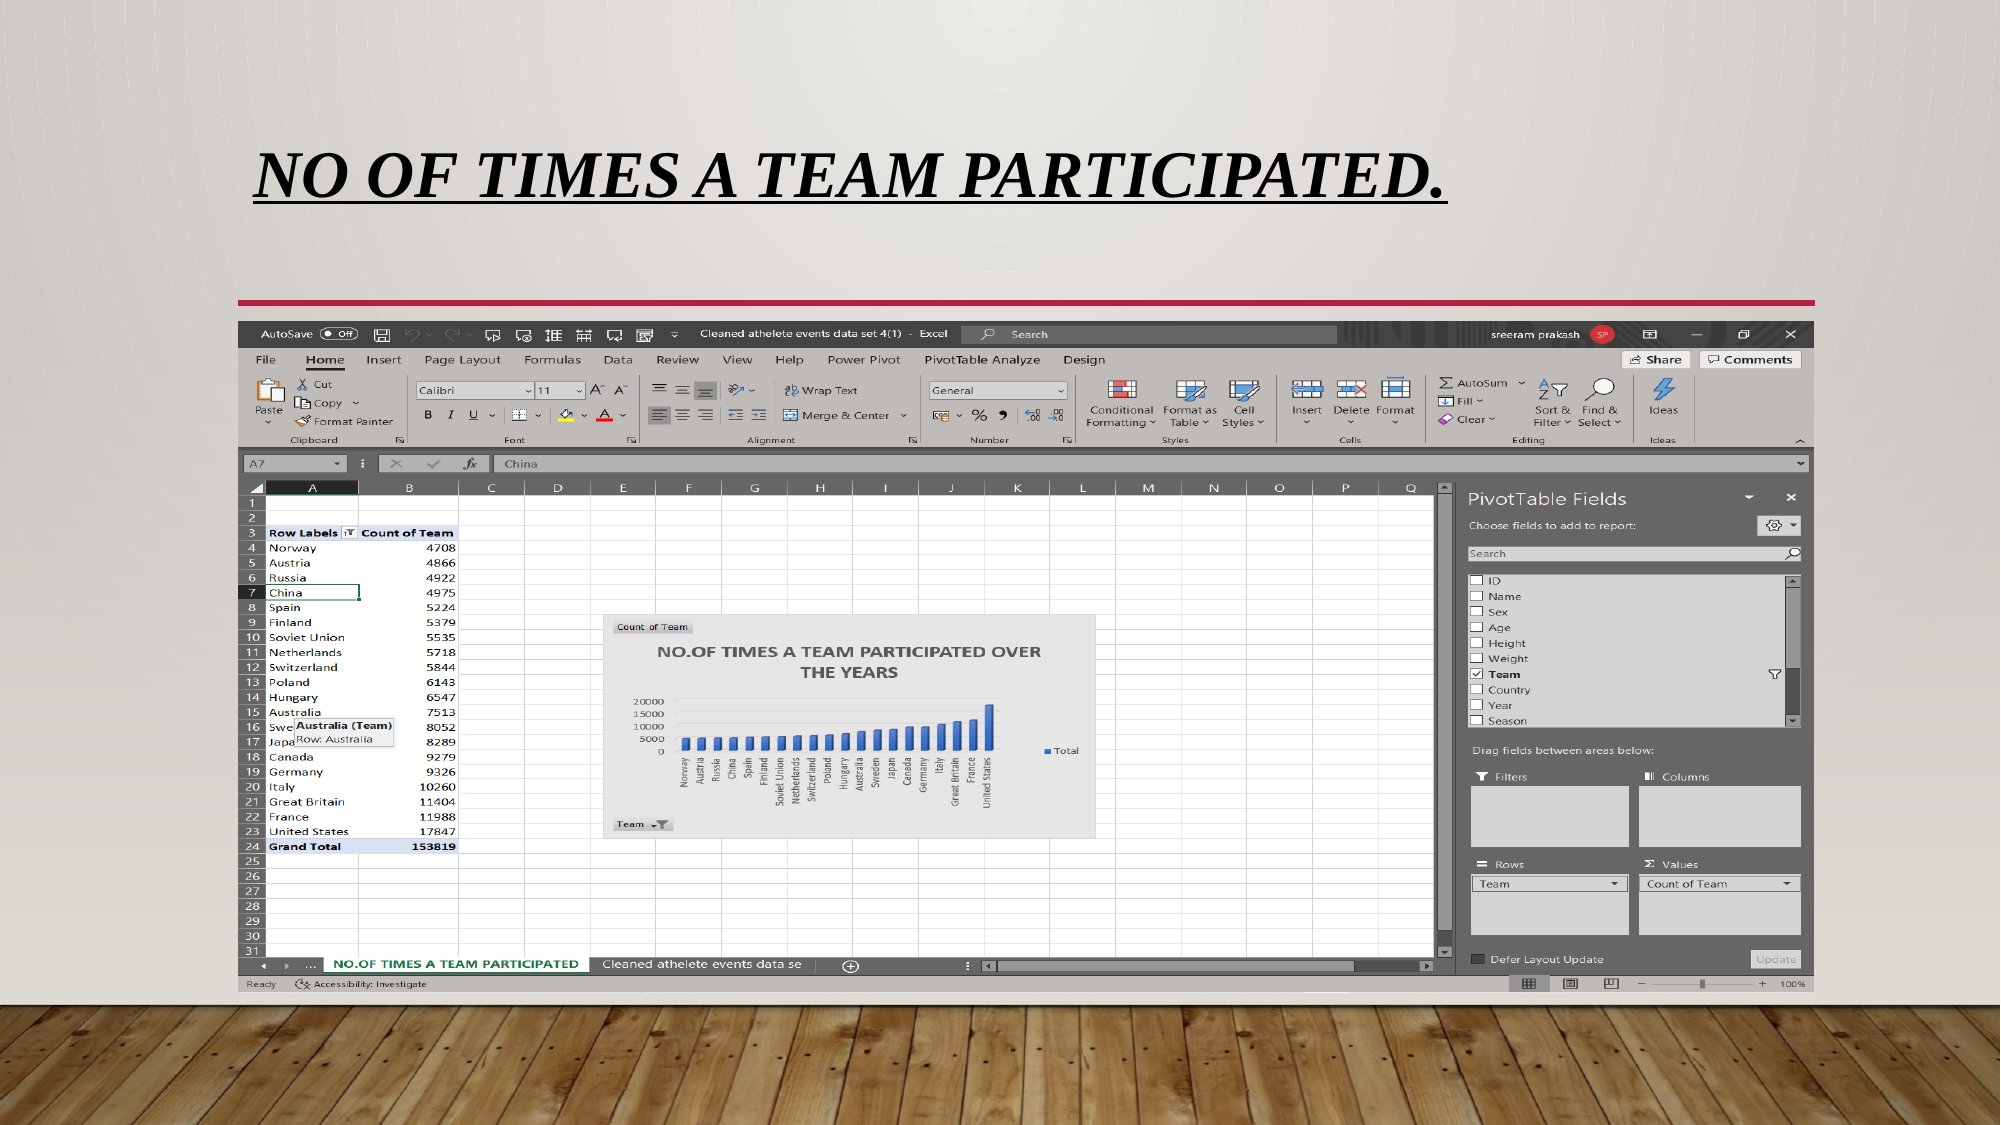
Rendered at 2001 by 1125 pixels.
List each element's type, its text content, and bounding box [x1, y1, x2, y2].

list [237, 320, 1814, 994]
picture [0, 1005, 2000, 1125]
title NO OF TIMES A TEAM PARTICIPATED. [238, 131, 1814, 305]
